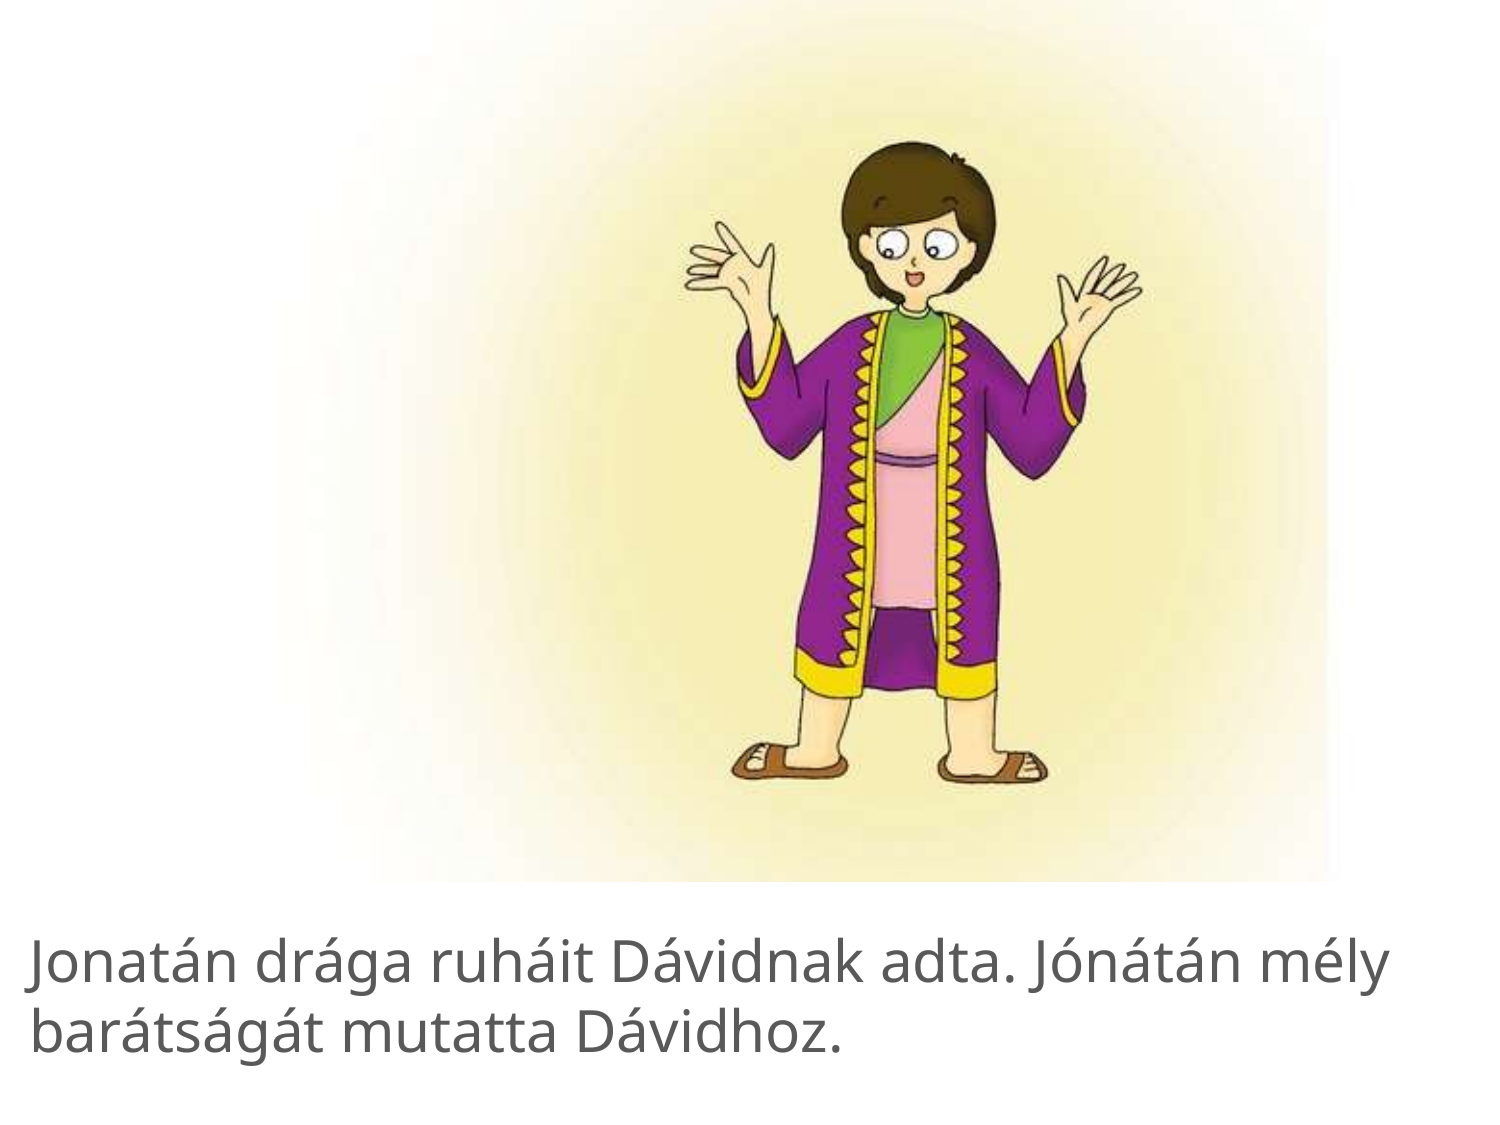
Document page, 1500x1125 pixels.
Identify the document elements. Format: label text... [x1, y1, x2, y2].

picture [125, 0, 1375, 882]
text_box Jonatán drága ruháit Dávidnak adta. Jónátán mély barátságát mutatta Dávidhoz. [14, 916, 1436, 1072]
